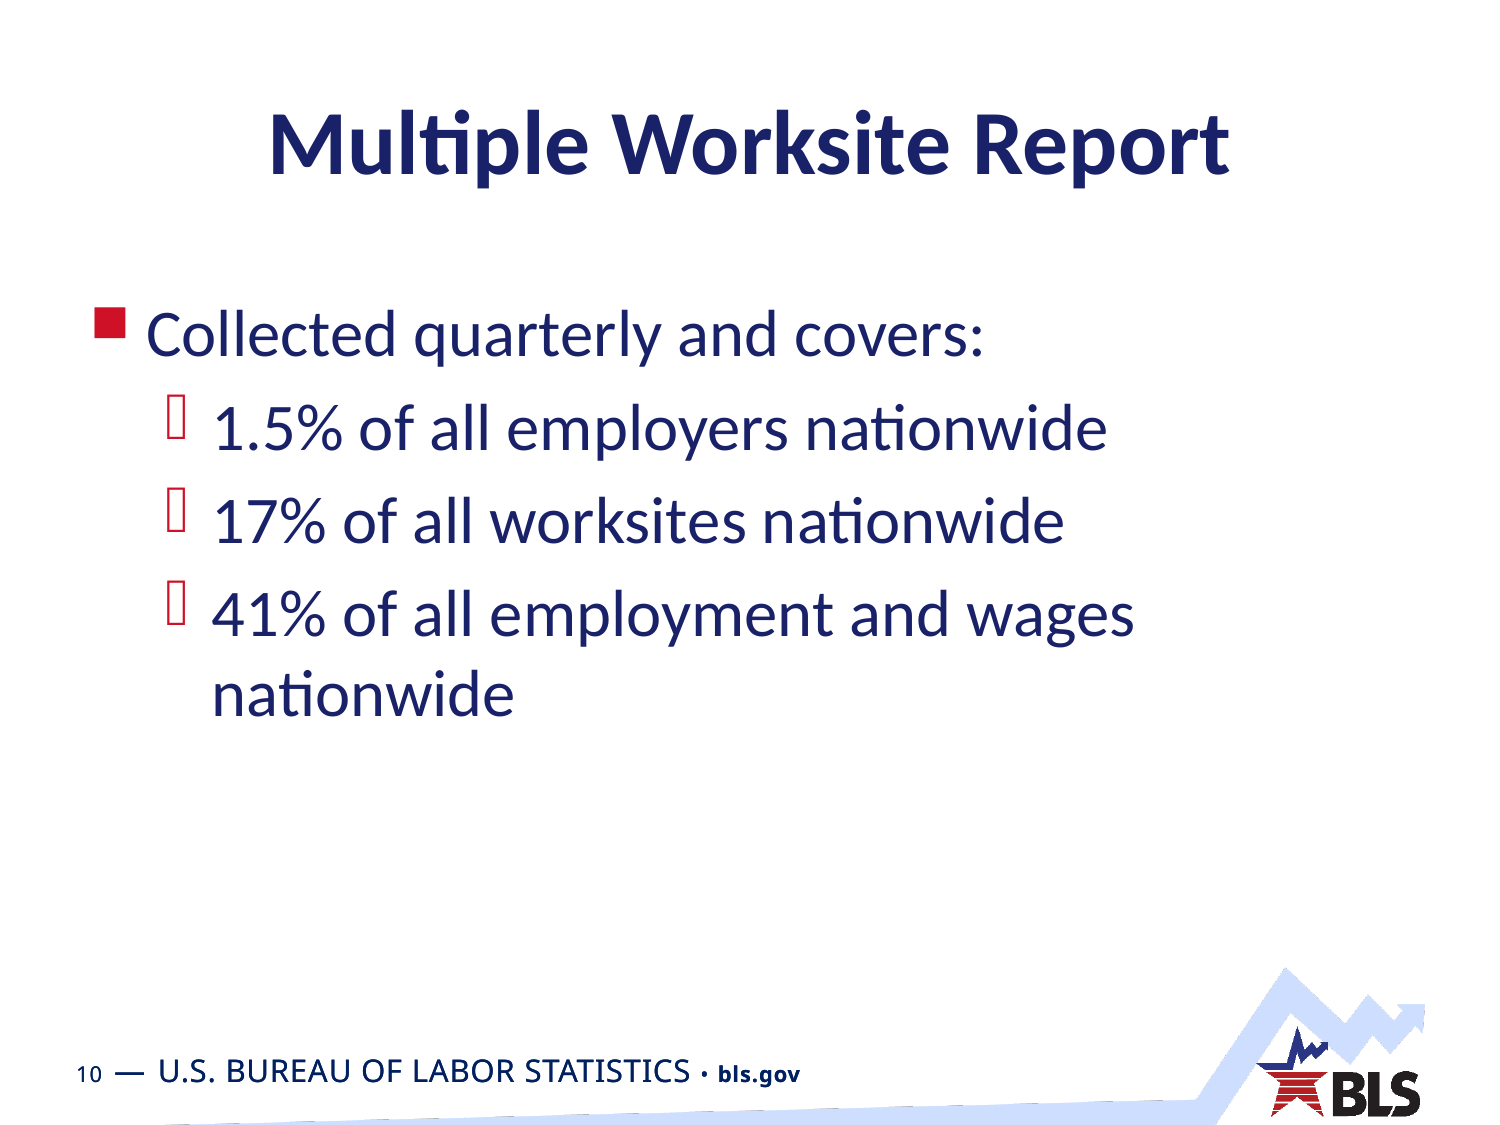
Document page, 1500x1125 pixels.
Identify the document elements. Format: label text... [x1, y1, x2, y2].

title Multiple Worksite Report [74, 74, 1426, 208]
list Collected quarterly and covers: 1.5% of all employers nationwide 17% of all worksites nationwide 41% of all employment and wages nationwide [74, 282, 1426, 938]
picture [40, 967, 1425, 1125]
